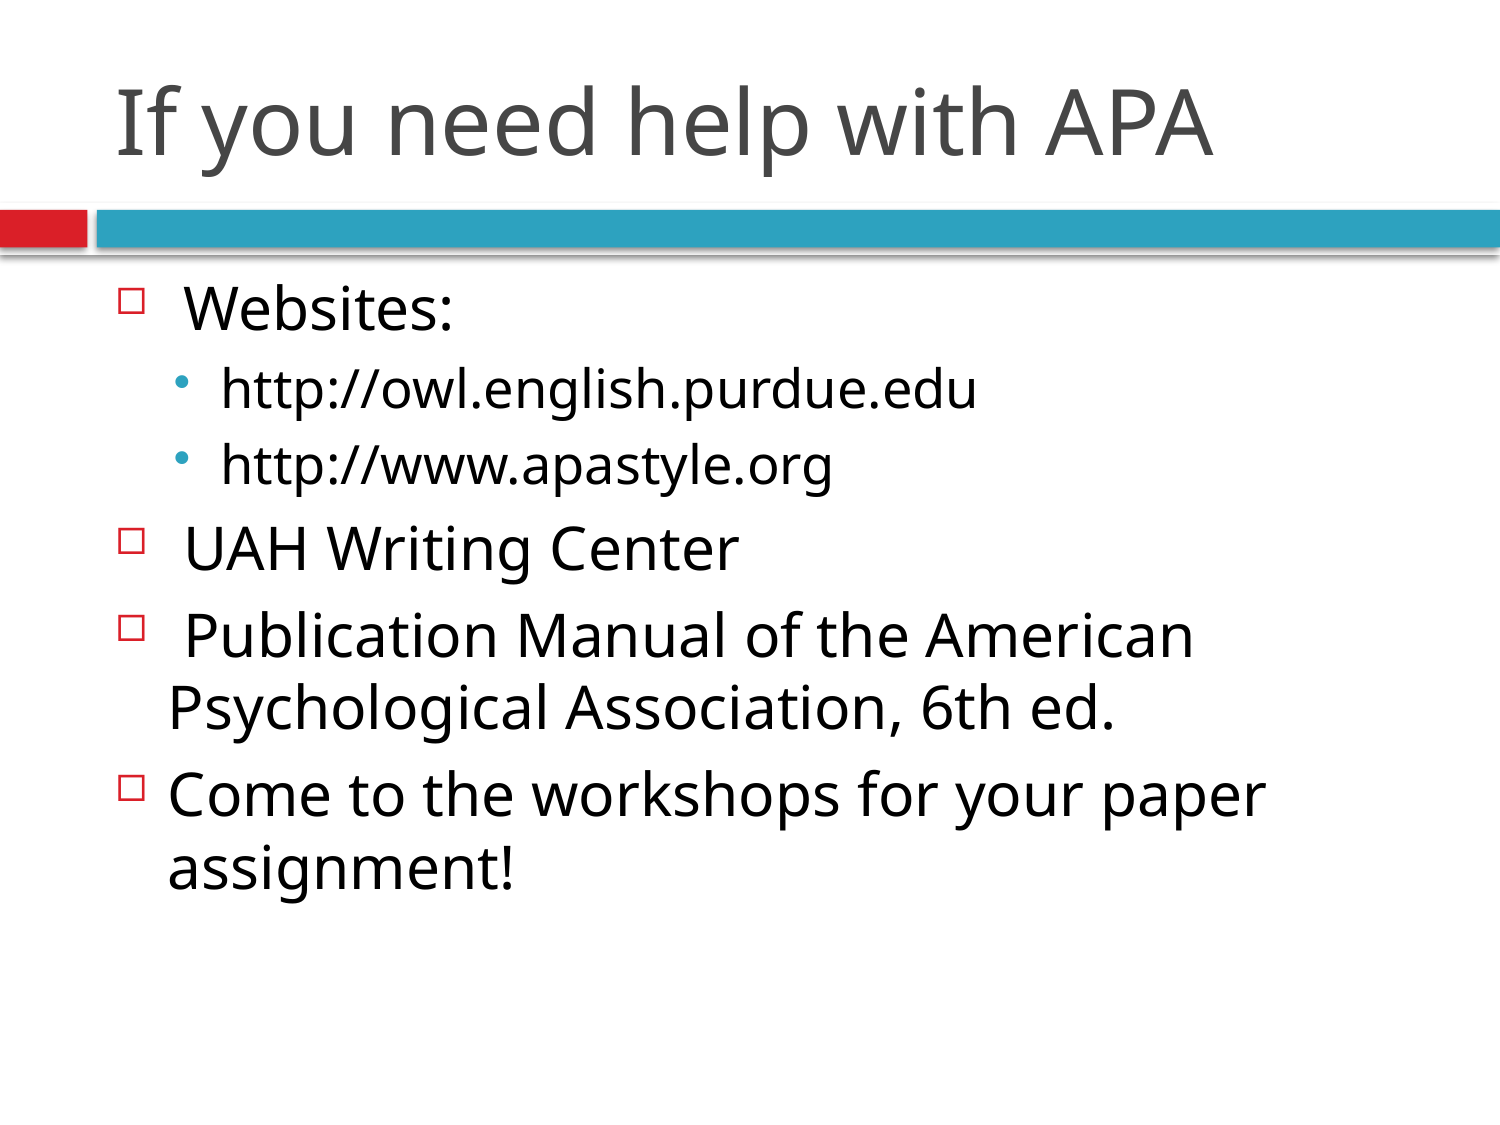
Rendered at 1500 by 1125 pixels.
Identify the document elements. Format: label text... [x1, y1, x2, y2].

title If you need help with APA [100, 37, 1438, 200]
list Websites: http://owl.english.purdue.edu http://www.apastyle.org UAH Writing Center Publication Manual of the American Psychological Association, 6th ed. Come to the workshops for your paper assignment! [100, 262, 1438, 1000]
